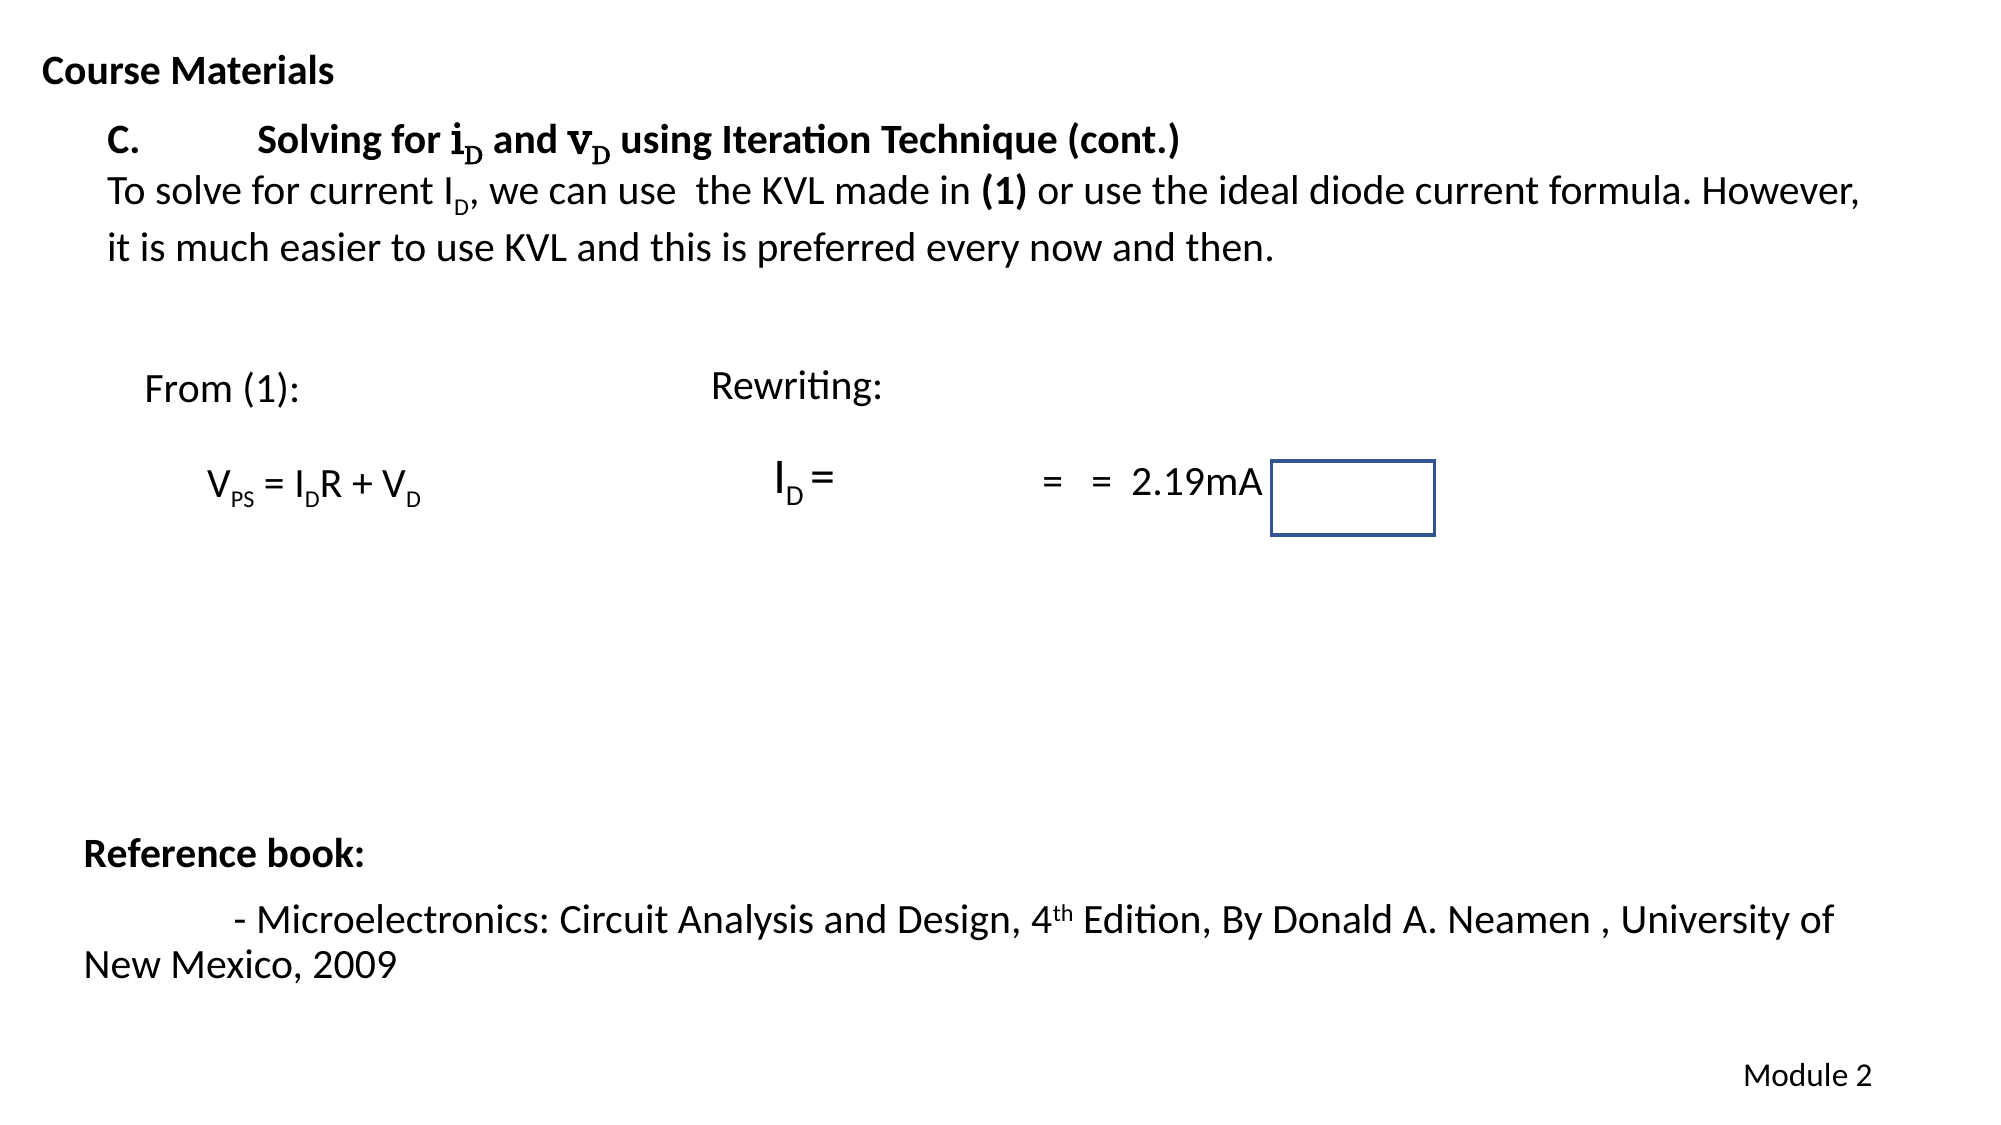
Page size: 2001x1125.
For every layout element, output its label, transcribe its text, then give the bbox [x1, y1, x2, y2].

text_box Module 2 [1728, 989, 2000, 1101]
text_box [129, 350, 1829, 546]
text_box To solve for current ID, we can use the KVL made in (1) or use the ideal diode current formula. However, it is much easier to use KVL and this is preferred every now and then. [92, 155, 1908, 278]
text_box Reference book: - Microelectronics: Circuit Analysis and Design, 4th Edition, By Donald A. Neamen , University of New Mexico, 2009 [68, 824, 1856, 990]
text_box C. Solving for iD and vD using Iteration Technique (cont.) [92, 105, 1593, 155]
text_box Course Materials [27, 35, 621, 102]
